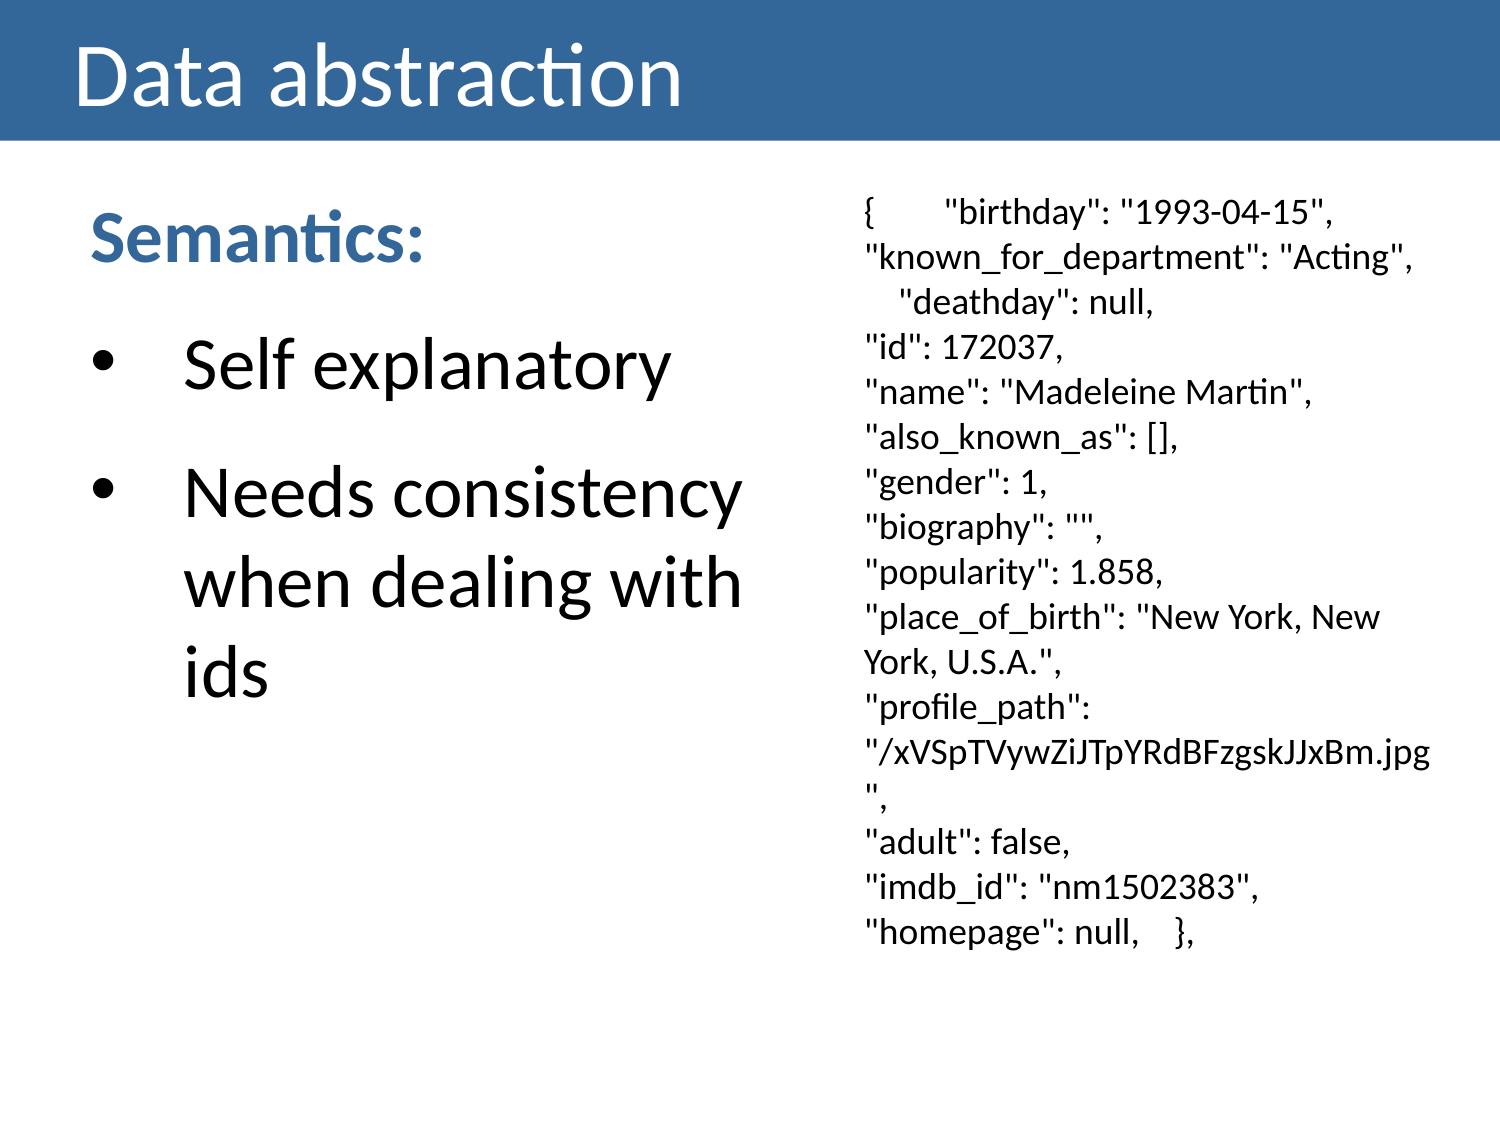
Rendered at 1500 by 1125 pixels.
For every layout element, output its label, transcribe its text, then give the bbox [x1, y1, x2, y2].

list Semantics: Self explanatory Needs consistency when dealing with ids [75, 179, 809, 1035]
text_box { "birthday": "1993-04-15", "known_for_department": "Acting", "deathday": null, "id": 172037, "name": "Madeleine Martin", "also_known_as": [], "gender": 1, "biography": "", "popularity": 1.858, "place_of_birth": "New York, New York, U.S.A.", "profile_path": "/xVSpTVywZiJTpYRdBFzgskJJxBm.jpg", "adult": false, "imdb_id": "nm1502383", "homepage": null, }, [849, 179, 1459, 960]
title Data abstraction [0, 0, 1500, 141]
